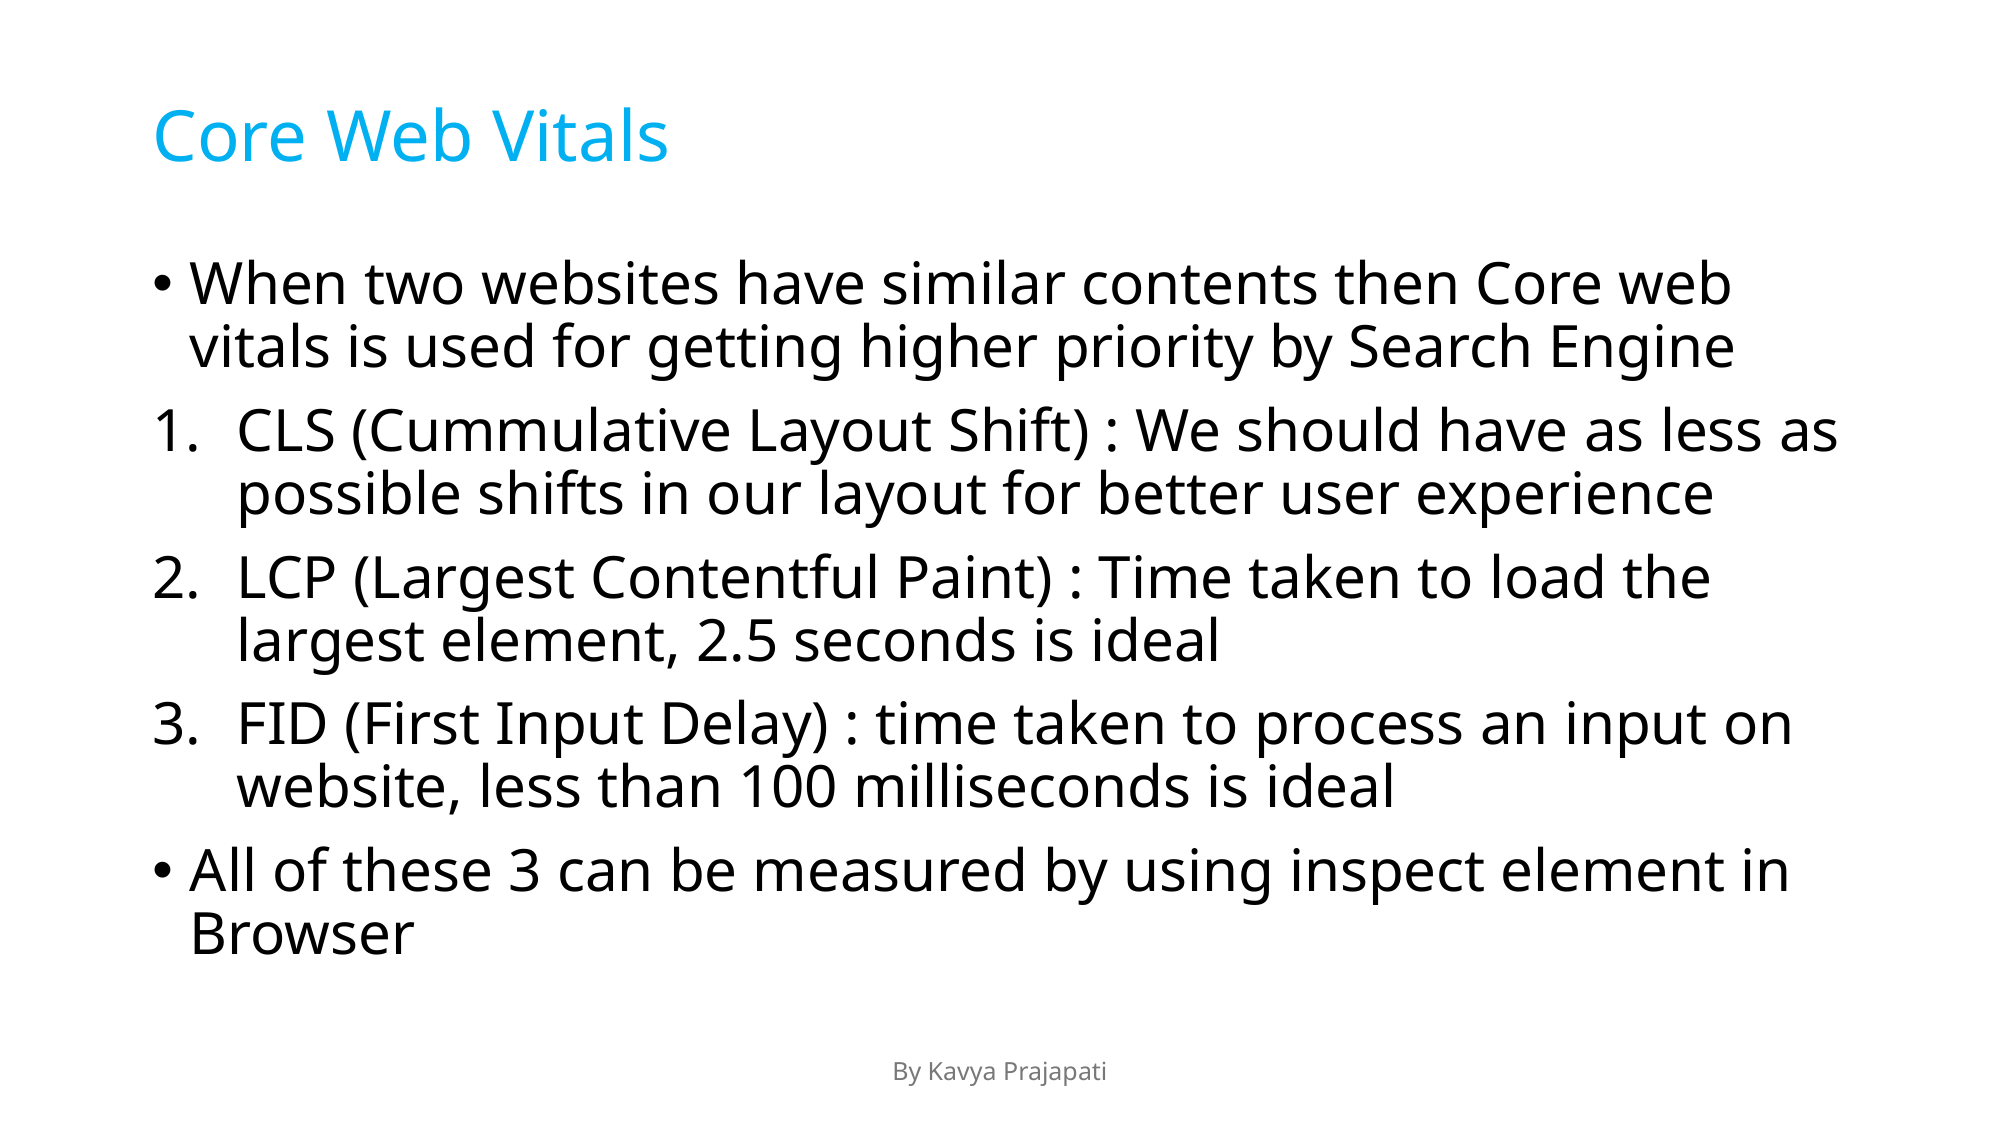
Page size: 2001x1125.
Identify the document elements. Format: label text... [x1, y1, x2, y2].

footer By Kavya Prajapati [662, 1042, 1338, 1103]
title Core Web Vitals [137, 59, 726, 218]
list When two websites have similar contents then Core web vitals is used for getting higher priority by Search Engine CLS (Cummulative Layout Shift) : We should have as less as possible shifts in our layout for better user experience LCP (Largest Contentful Paint) : Time taken to load the largest element, 2.5 seconds is ideal FID (First Input Delay) : time taken to process an input on website, less than 100 milliseconds is ideal All of these 3 can be measured by using inspect element in Browser [137, 246, 1863, 998]
